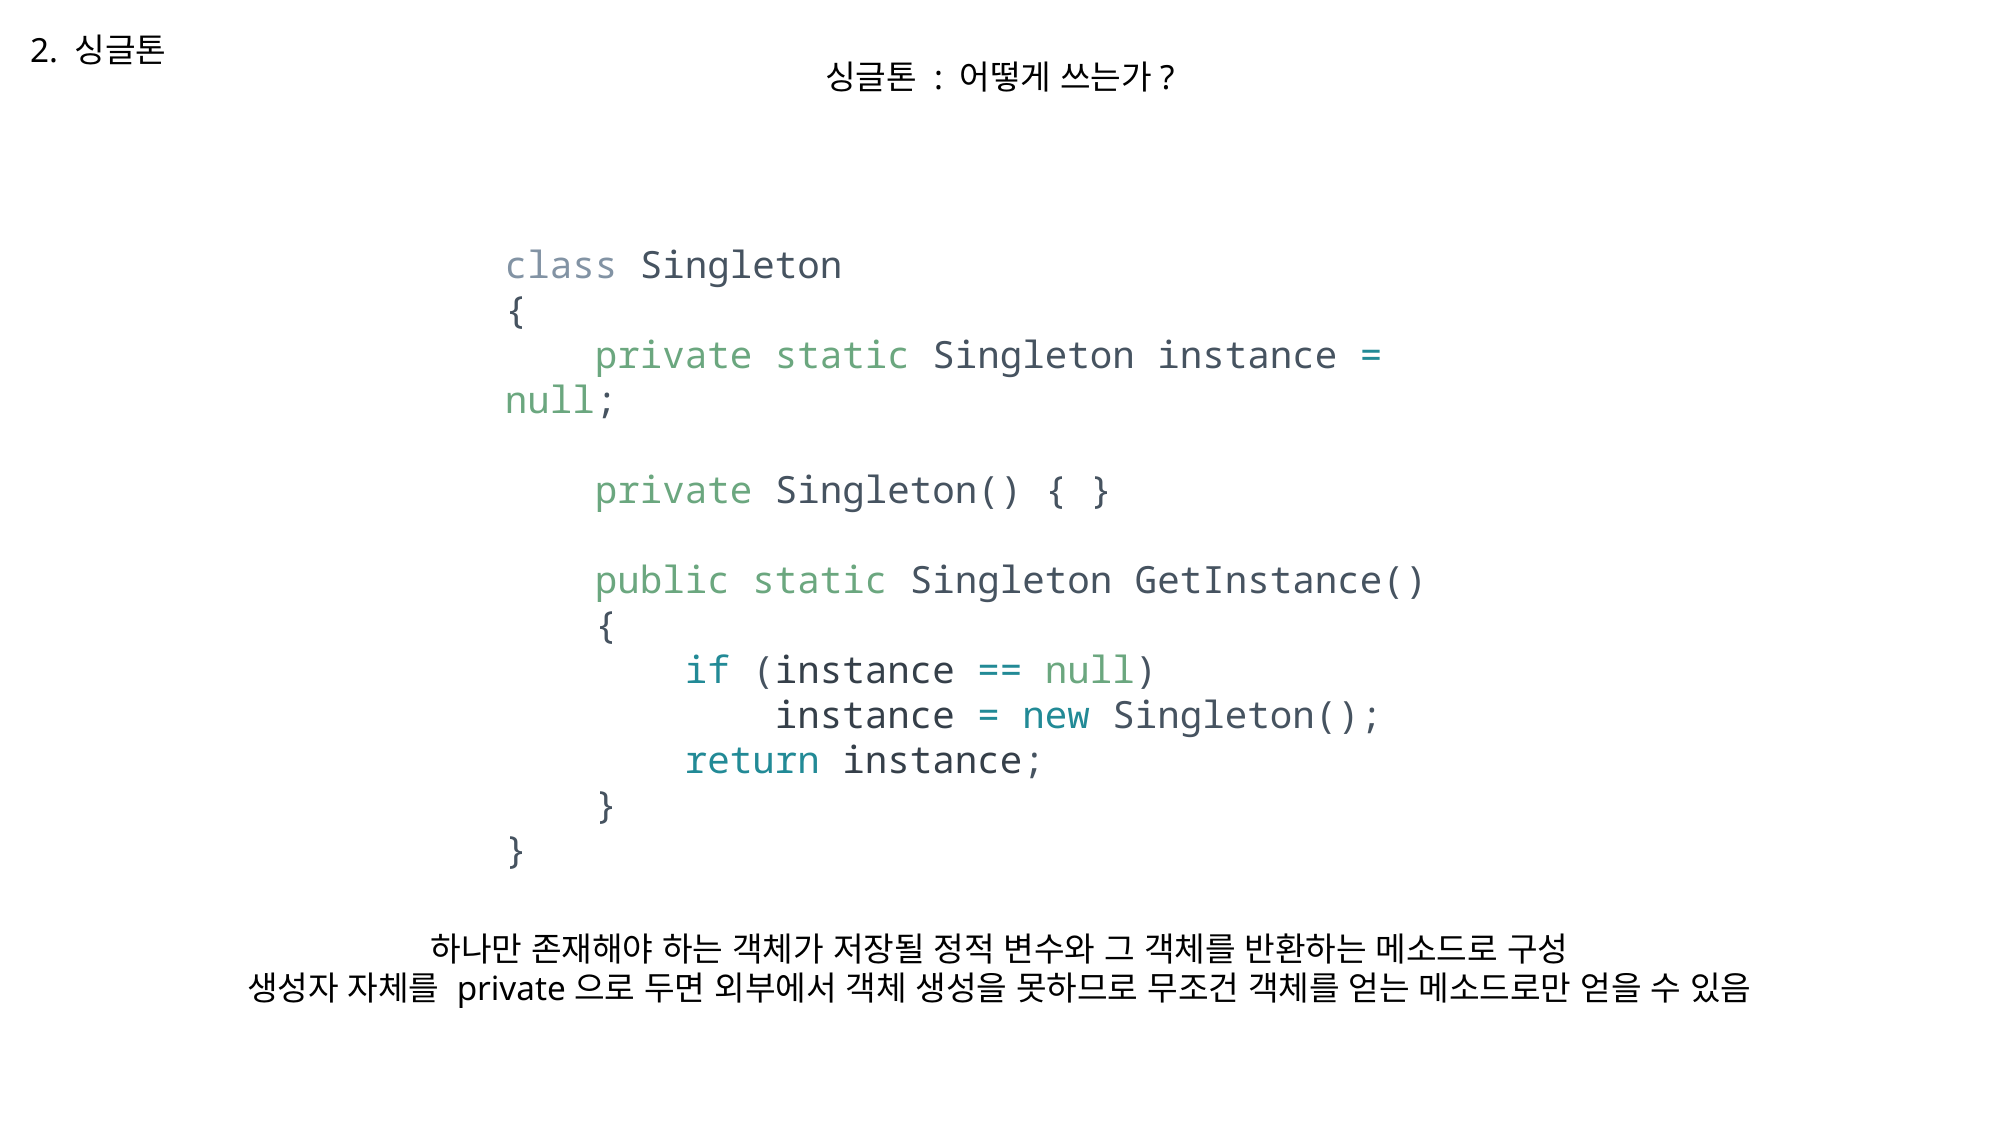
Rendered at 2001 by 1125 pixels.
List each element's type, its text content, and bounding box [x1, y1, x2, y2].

text_box 2. 싱글톤 [15, 21, 182, 77]
text_box class Singleton { private static Singleton instance = null; private Singleton() { } public static Singleton GetInstance() { if (instance == null) instance = new Singleton(); return instance; } } [490, 233, 1510, 879]
text_box 하나만 존재해야 하는 객체가 저장될 정적 변수와 그 객체를 반환하는 메소드로 구성 생성자 자체를 private으로 두면 외부에서 객체 생성을 못하므로 무조건 객체를 얻는 메소드로만 얻을 수 있음 [232, 920, 1768, 1015]
text_box 싱글톤 : 어떻게 쓰는가? [810, 49, 1190, 104]
